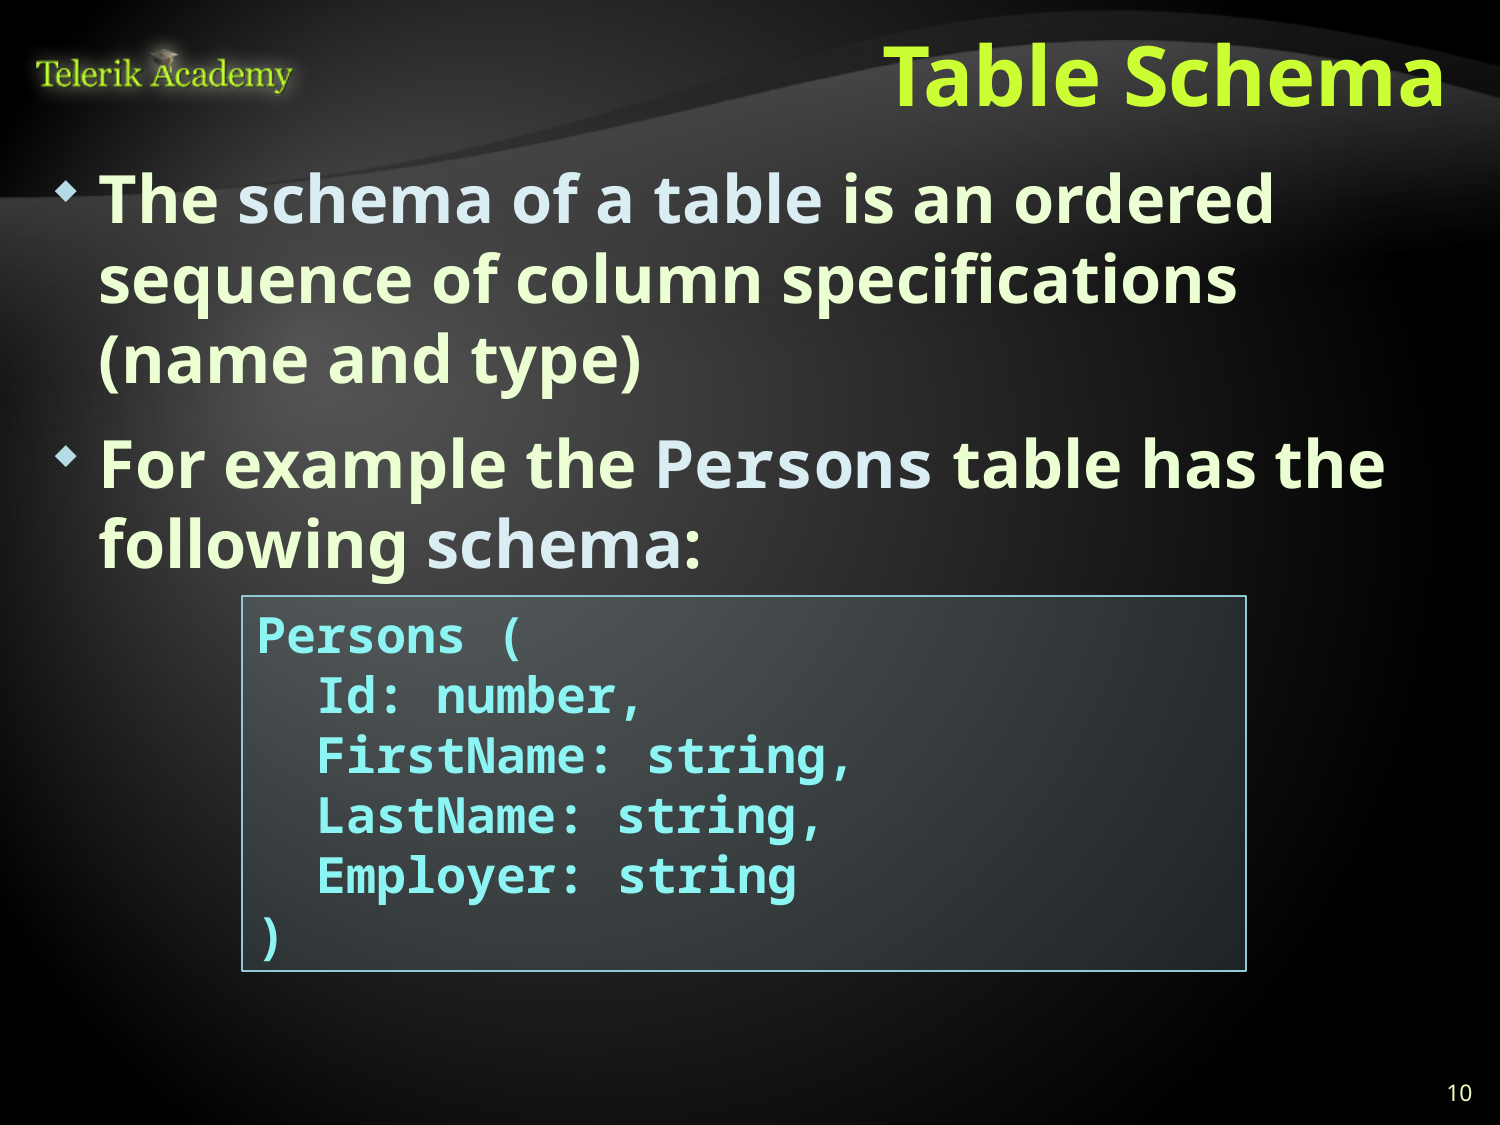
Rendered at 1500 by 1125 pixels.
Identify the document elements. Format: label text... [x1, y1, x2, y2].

text_box Persons ( Id: number, FirstName: string, LastName: string, Employer: string ) [242, 596, 1247, 971]
slide_number 10 [1412, 1074, 1488, 1113]
picture [0, 0, 1500, 1125]
list The schema of a table is an ordered sequence of column specifications (name and type) For example the Persons table has the following schema: [37, 149, 1463, 1100]
title Table Schema [300, 12, 1463, 149]
